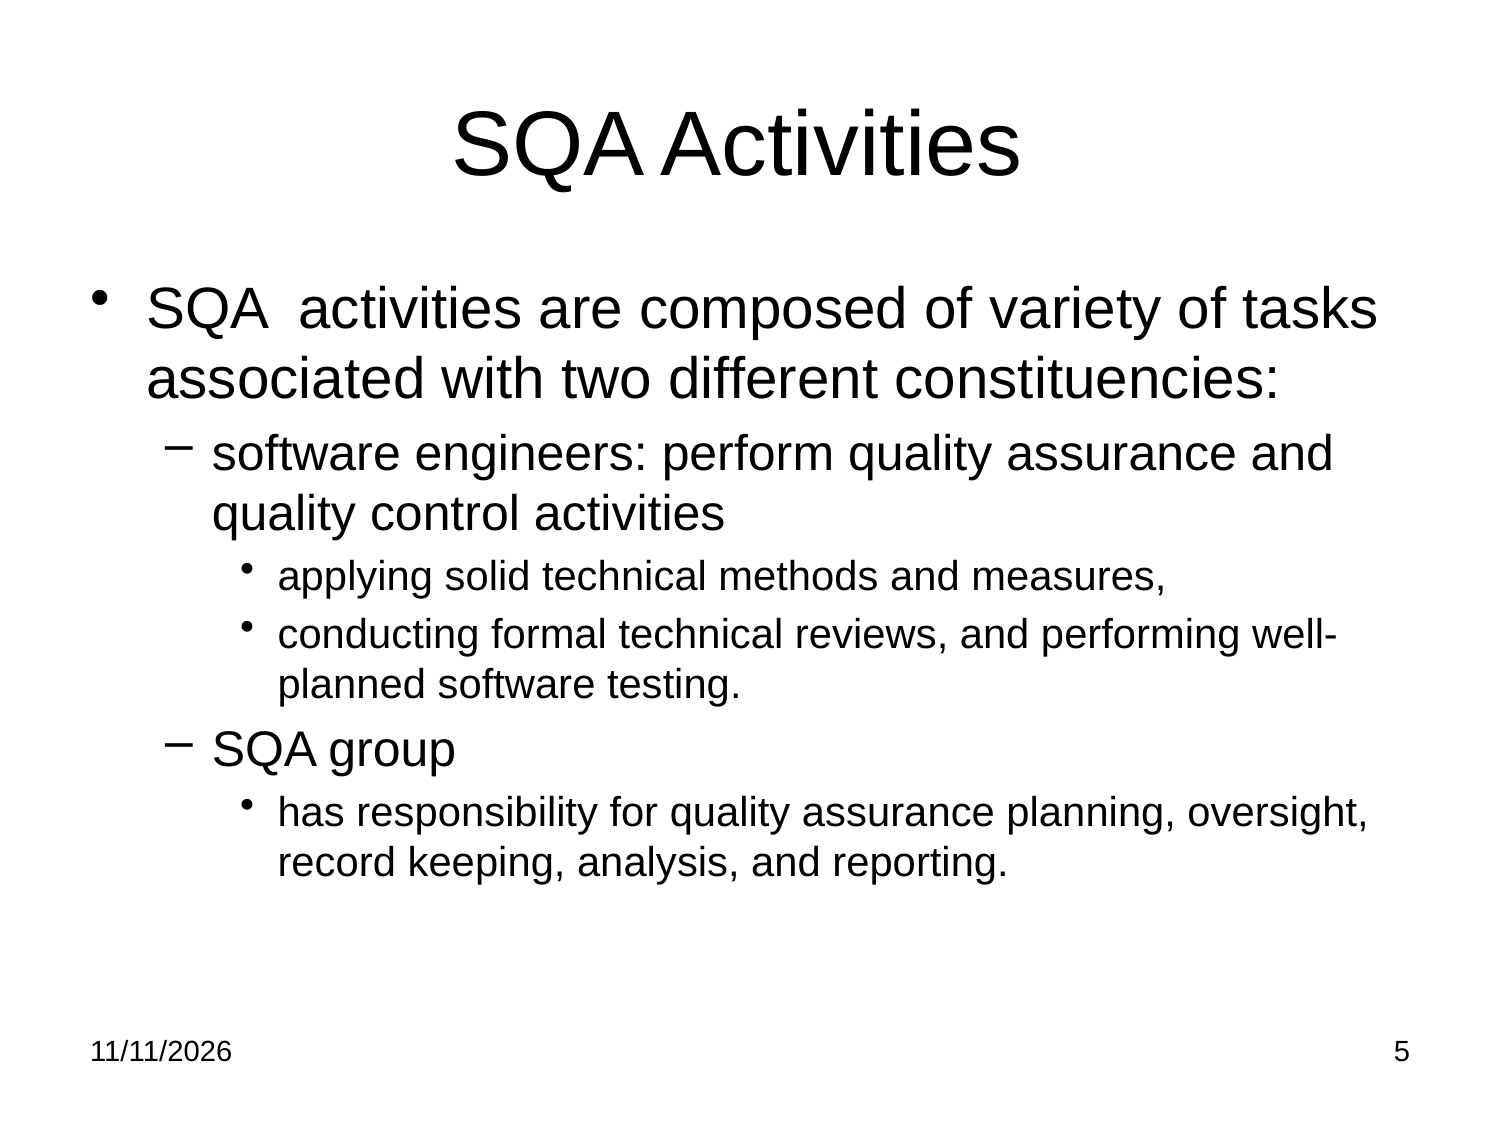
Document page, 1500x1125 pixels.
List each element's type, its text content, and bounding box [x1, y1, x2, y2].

slide_number 5 [1074, 1024, 1426, 1103]
list SQA activities are composed of variety of tasks associated with two different constituencies: software engineers: perform quality assurance and quality control activities applying solid technical methods and measures, conducting formal technical reviews, and performing well-planned software testing. SQA group has responsibility for quality assurance planning, oversight, record keeping, analysis, and reporting. [74, 262, 1426, 1006]
title SQA Activities [74, 44, 1426, 233]
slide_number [74, 1024, 426, 1103]
